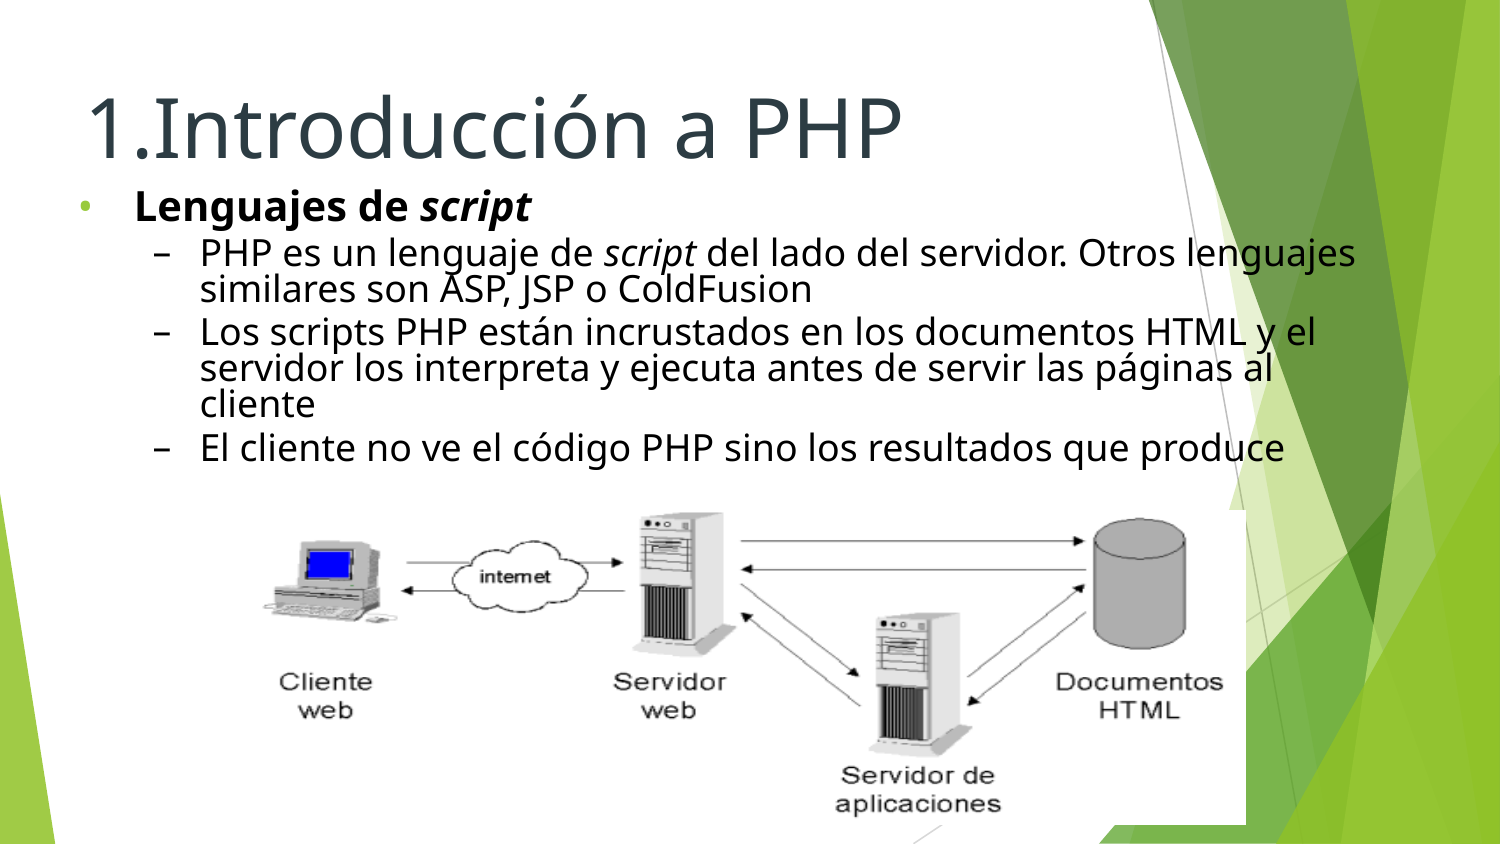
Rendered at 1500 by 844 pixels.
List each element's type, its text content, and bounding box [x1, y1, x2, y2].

list Lenguajes de script PHP es un lenguaje de script del lado del servidor. Otros lenguajes similares son ASP, JSP o ColdFusion Los scripts PHP están incrustados en los documentos HTML y el servidor los interpreta y ejecuta antes de servir las páginas al cliente El cliente no ve el código PHP sino los resultados que produce [62, 182, 1379, 470]
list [241, 510, 1247, 825]
title 1.Introducción a PHP [69, 53, 1420, 183]
